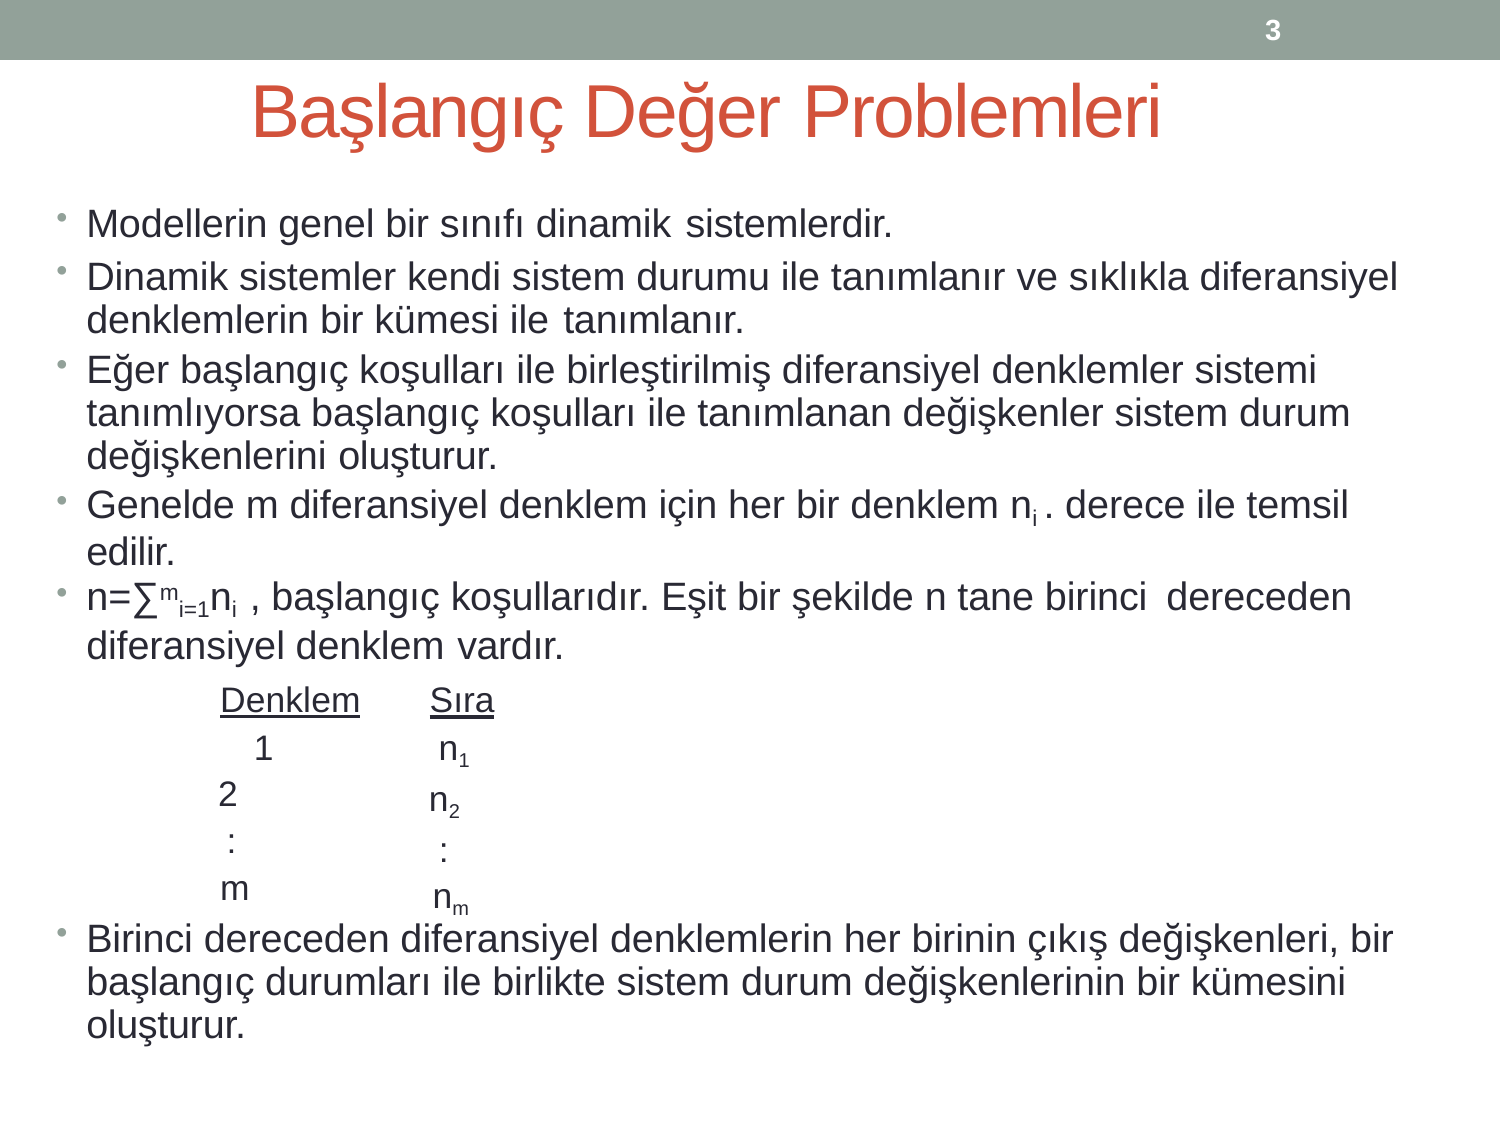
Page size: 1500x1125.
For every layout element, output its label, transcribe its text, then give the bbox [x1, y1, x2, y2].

text_box Sıra n1 n2 : nm [426, 672, 497, 917]
text_box Modellerin genel bir sınıfı dinamik sistemlerdir. Dinamik sistemler kendi sistem durumu ile tanımlanır ve sıklıkla diferansiyel denklemlerin bir kümesi ile tanımlanır. Eğer başlangıç koşulları ile birleştirilmiş diferansiyel denklemler sistemi tanımlıyorsa başlangıç koşulları ile tanımlanan değişkenler sistem durum değişkenlerini oluşturur. Genelde m diferansiyel denklem için her bir denklem ni . derece ile temsil edilir. n=∑mi=1ni , başlangıç koşullarıdır. Eşit bir şekilde n tane birinci dereceden diferansiyel denklem vardır. [54, 198, 1413, 668]
text_box 3 [1263, 11, 1284, 47]
text_box Birinci dereceden diferansiyel denklemlerin her birinin çıkış değişkenleri, bir başlangıç durumları ile birlikte sistem durum değişkenlerinin bir kümesini oluşturur. [54, 917, 1411, 1047]
text_box Denklem 1 2 : m [218, 672, 363, 908]
title Başlangıç Değer Problemleri [77, 62, 1423, 251]
